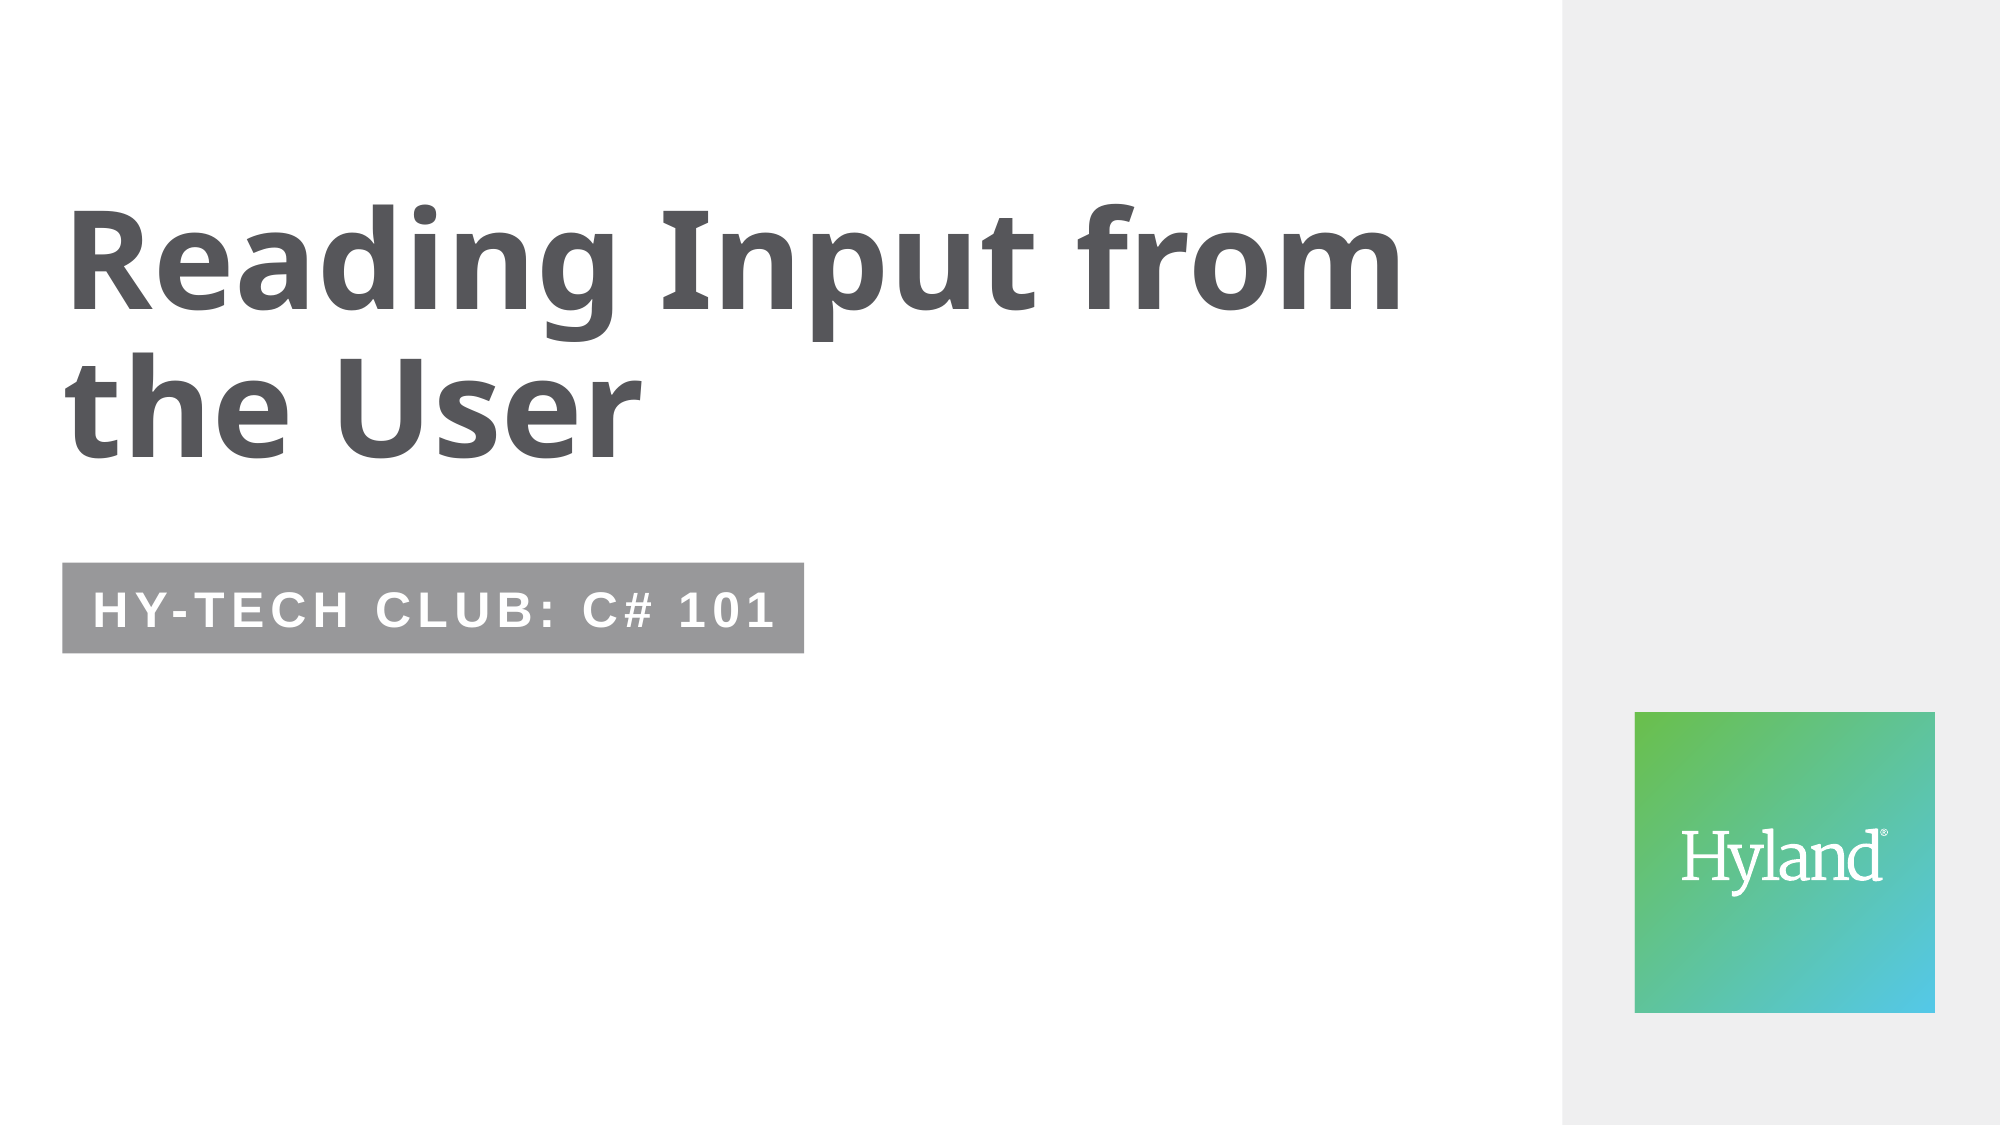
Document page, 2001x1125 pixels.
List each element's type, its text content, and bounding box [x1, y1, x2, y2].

subtitle Hy-Tech Club: C# 101 [62, 562, 805, 654]
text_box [1634, 712, 1935, 1013]
title Reading Input from the User [62, 37, 1507, 488]
